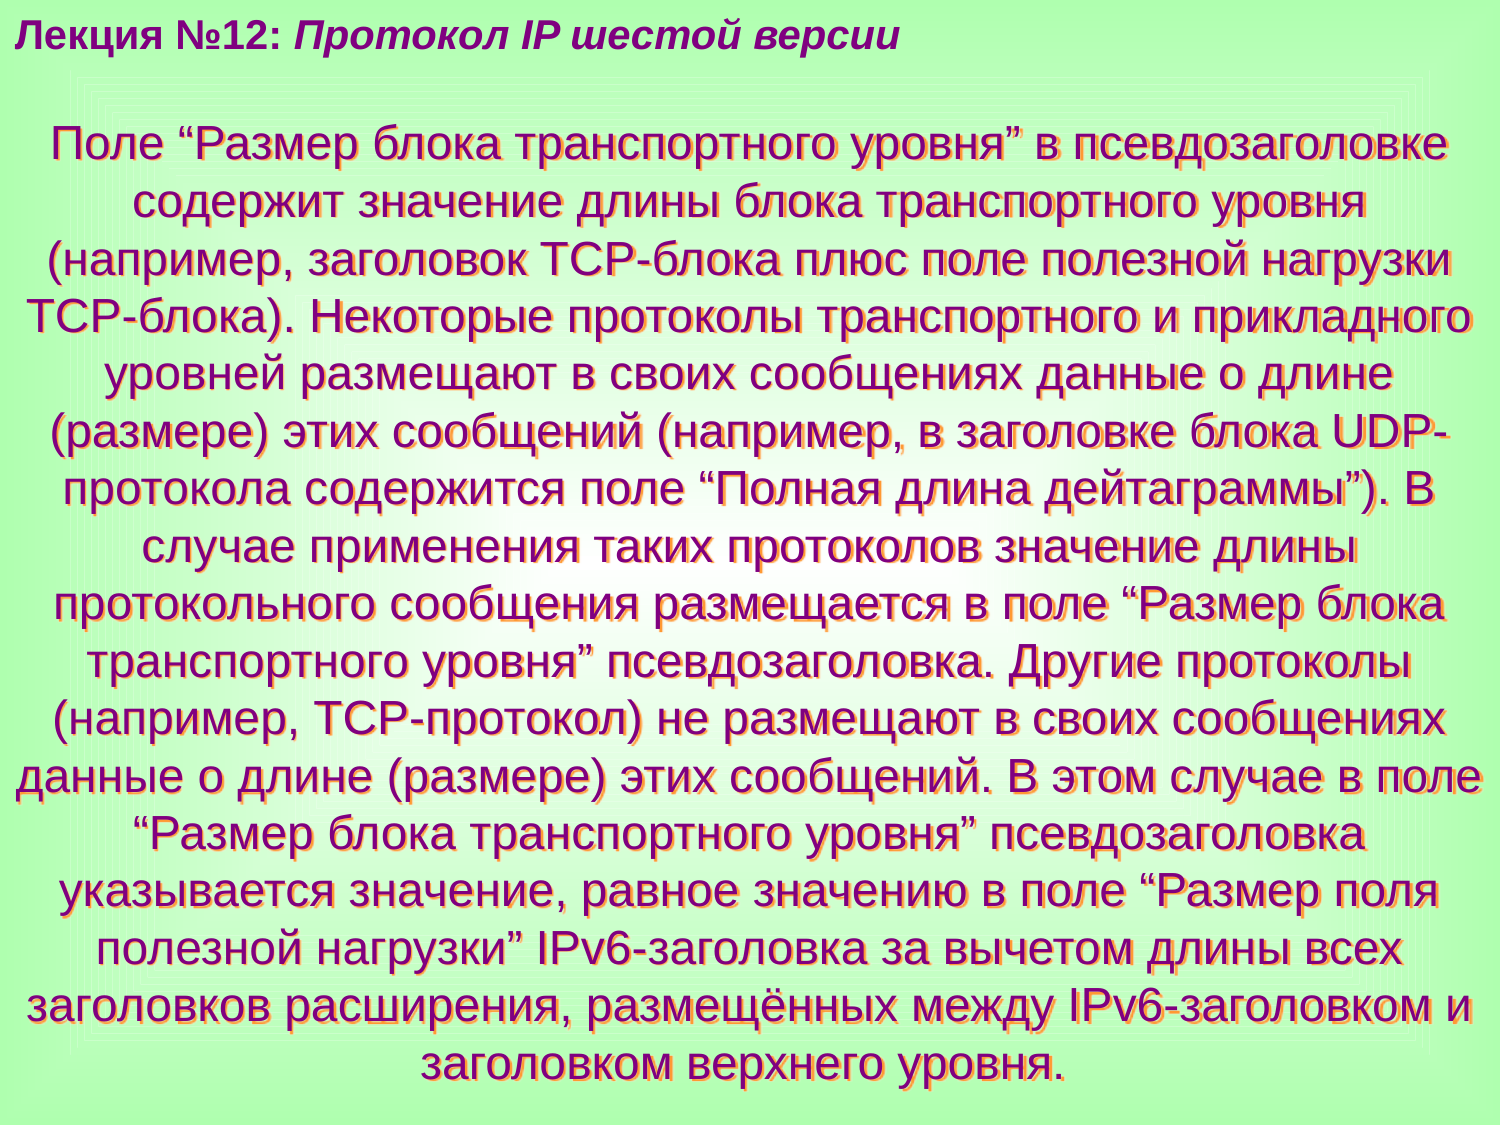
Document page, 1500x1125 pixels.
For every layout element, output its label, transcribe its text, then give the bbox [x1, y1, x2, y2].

text_box Лекция №12: Протокол IP шестой версии [0, 0, 957, 65]
text_box Поле “Размер блока транспортного уровня” в псевдозаголовке содержит значение длины блока транспортного уровня (например, заголовок ТСР-блока плюс поле полезной нагрузки ТСР-блока). Некоторые протоколы транспортного и прикладного уровней размещают в своих сообщениях данные о длине (размере) этих сообщений (например, в заголовке блока UDP-протокола содержится поле “Полная длина дейтаграммы”). В случае применения таких протоколов значение длины протокольного сообщения размещается в поле “Размер блока транспортного уровня” псевдозаголовка. Другие протоколы (например, ТСР-протокол) не размещают в своих сообщениях данные о длине (размере) этих сообщений. В этом случае в поле “Размер блока транспортного уровня” псевдозаголовка указывается значение, равное значению в поле “Размер поля полезной нагрузки” IPv6-заголовка за вычетом длины всех заголовков расширения, размещённых между IPv6-заголовком и заголовком верхнего уровня. [0, 104, 1500, 1097]
